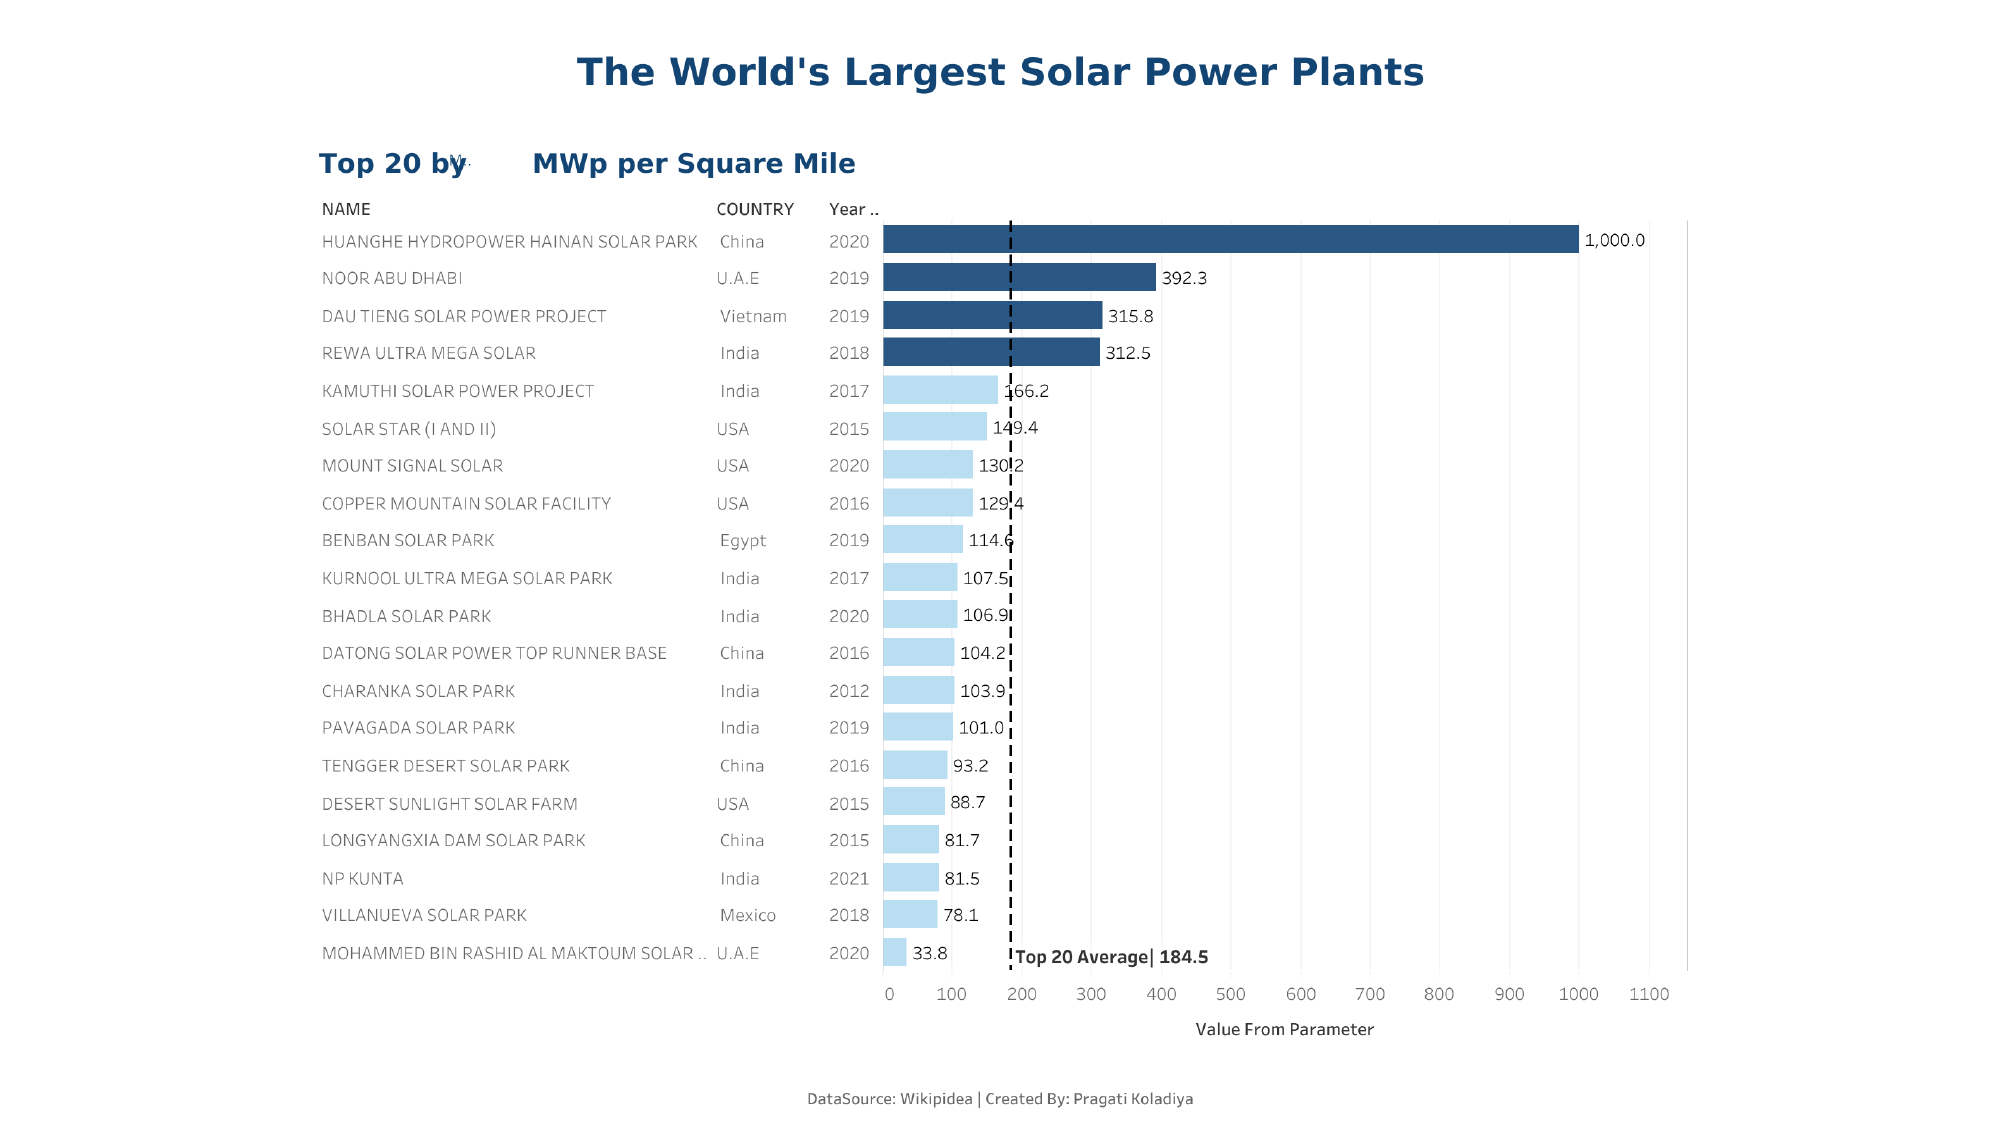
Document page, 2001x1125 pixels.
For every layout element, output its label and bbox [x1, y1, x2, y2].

picture [296, 0, 1704, 1125]
